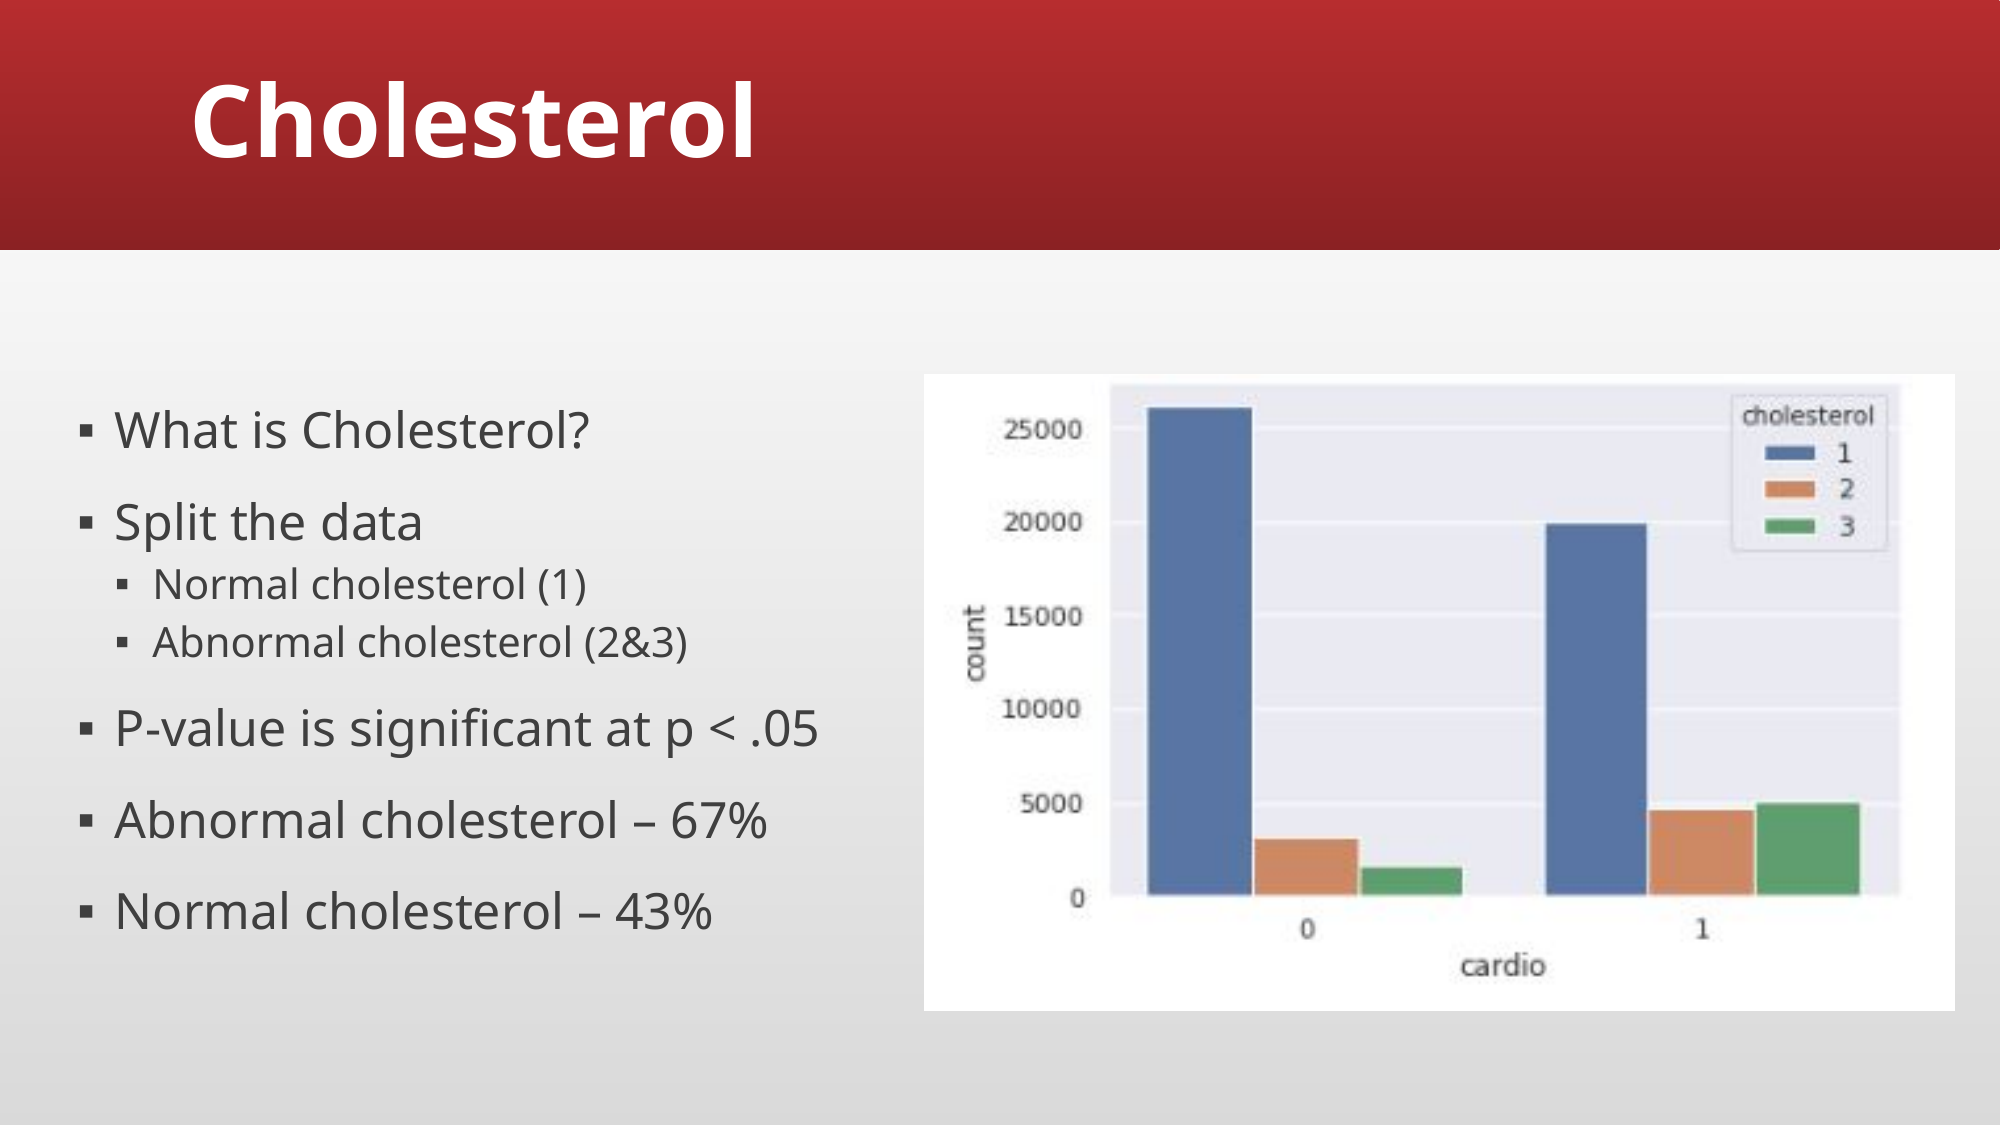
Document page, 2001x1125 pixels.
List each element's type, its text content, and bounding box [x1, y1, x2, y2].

title Cholesterol [174, 16, 1825, 234]
list What is Cholesterol? Split the data Normal cholesterol (1) Abnormal cholesterol (2&3) P-value is significant at p < .05 Abnormal cholesterol – 67% Normal cholesterol – 43% [62, 397, 850, 1011]
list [924, 374, 1955, 1011]
